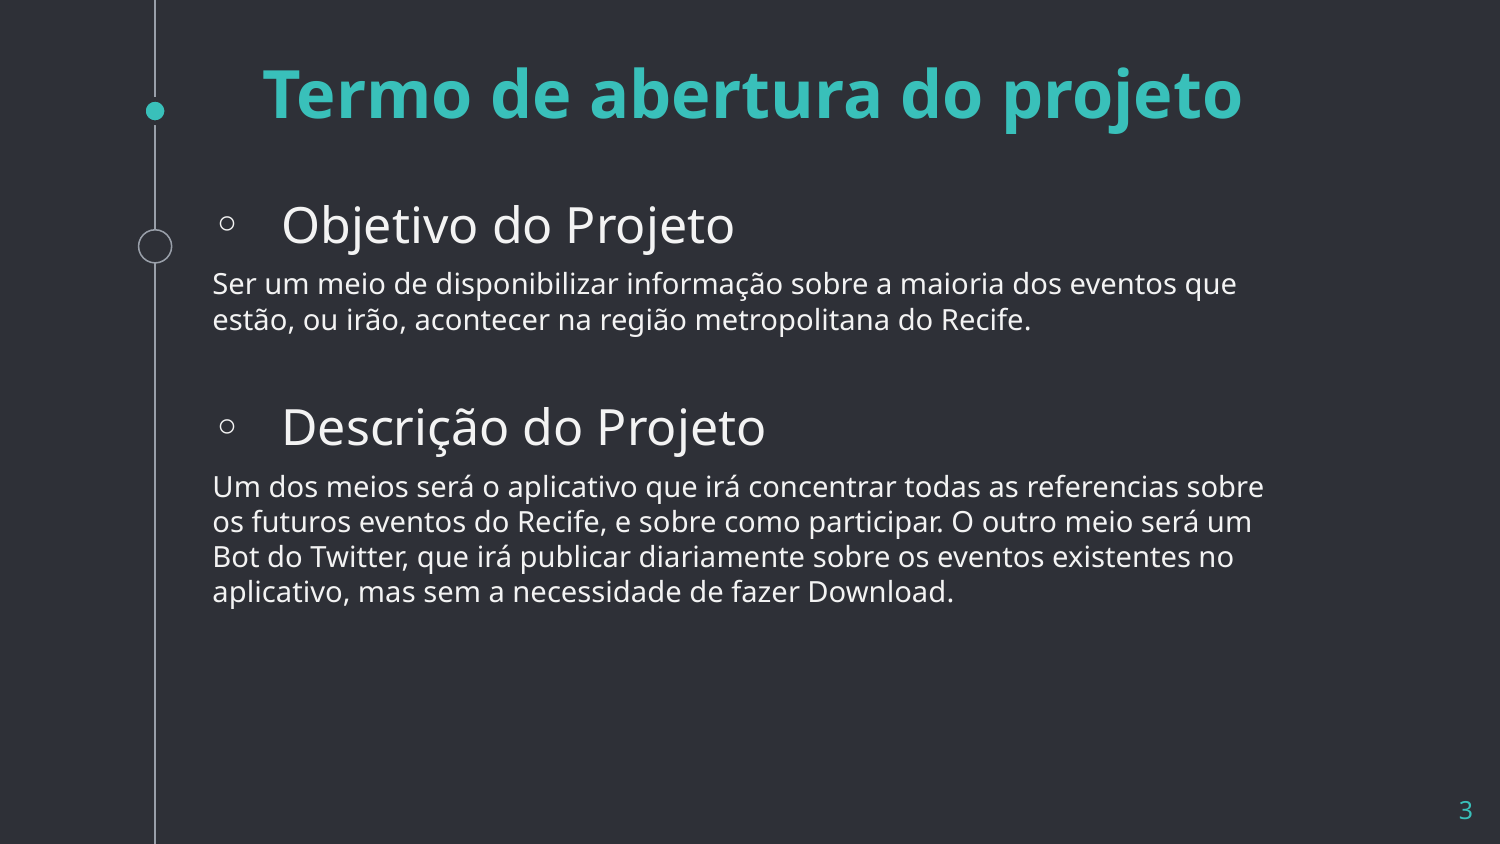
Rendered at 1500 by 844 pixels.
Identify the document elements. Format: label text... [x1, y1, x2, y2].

slide_number 3 [1398, 779, 1489, 832]
list Objetivo do Projeto Ser um meio de disponibilizar informação sobre a maioria dos eventos que estão, ou irão, acontecer na região metropolitana do Recife. Descrição do Projeto Um dos meios será o aplicativo que irá concentrar todas as referencias sobre os futuros eventos do Recife, e sobre como participar. O outro meio será um Bot do Twitter, que irá publicar diariamente sobre os eventos existentes no aplicativo, mas sem a necessidade de fazer Download. [191, 178, 1317, 790]
title Termo de abertura do projeto [191, 90, 1317, 147]
